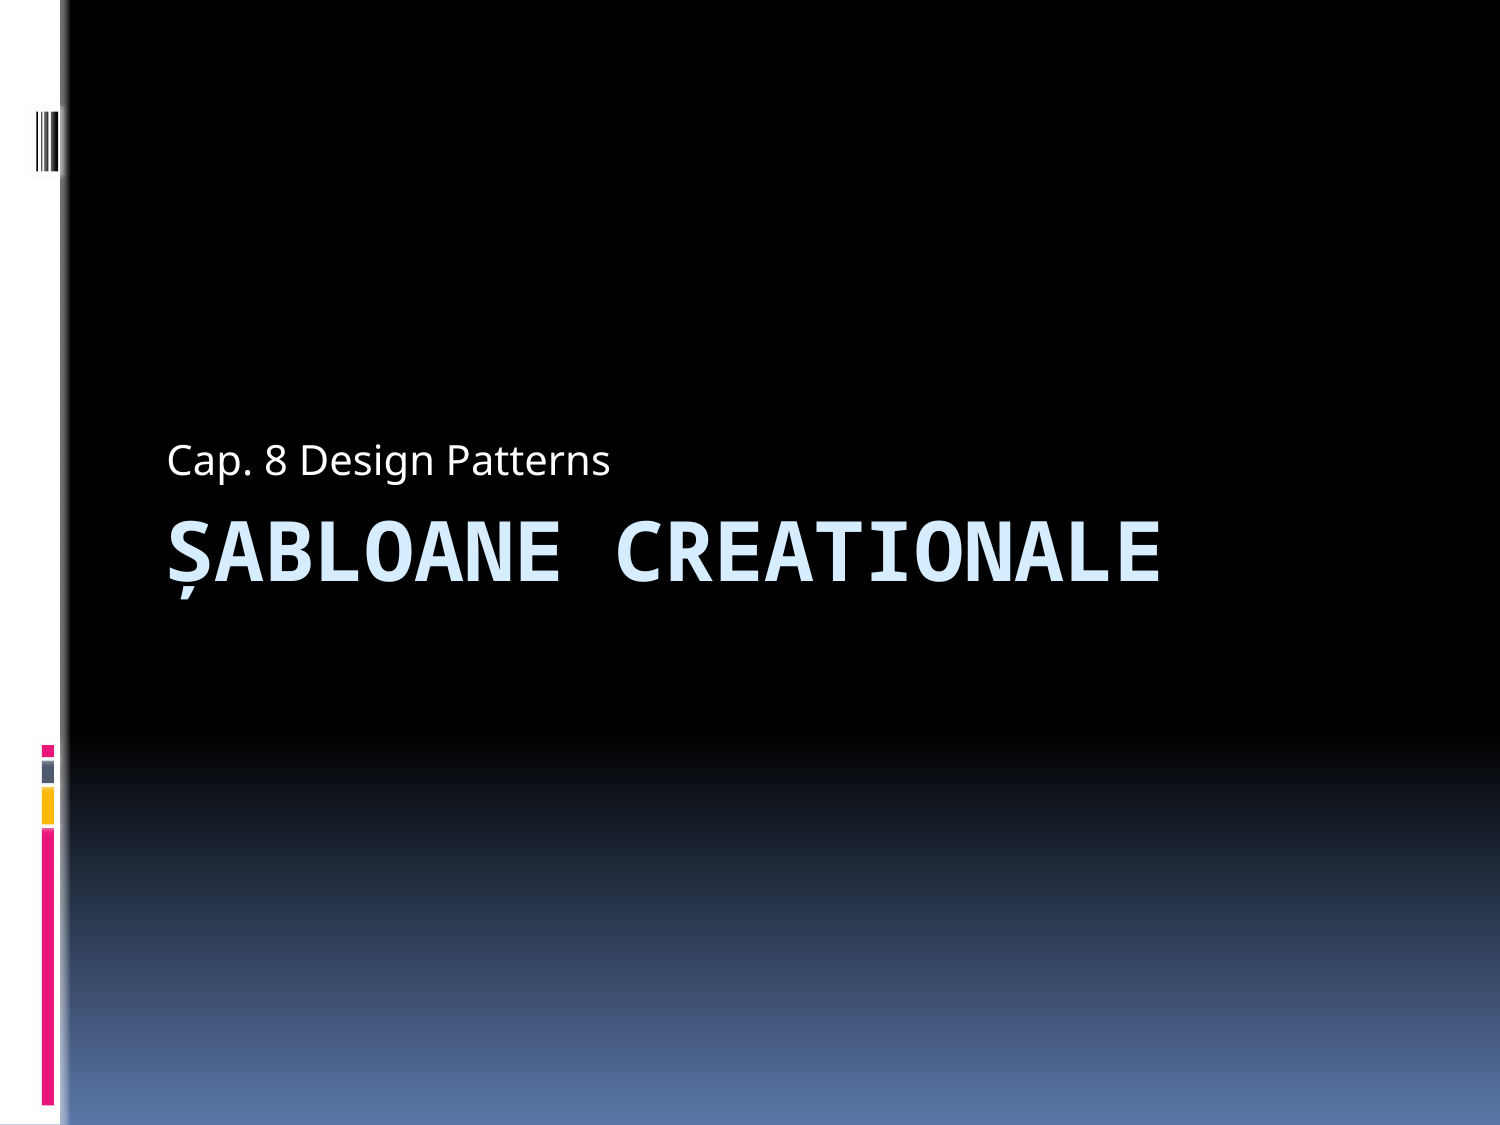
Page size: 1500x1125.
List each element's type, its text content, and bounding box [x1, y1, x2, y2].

title Şabloane creationale [150, 491, 1425, 610]
subtitle Cap. 8 Design Patterns [150, 243, 1425, 491]
